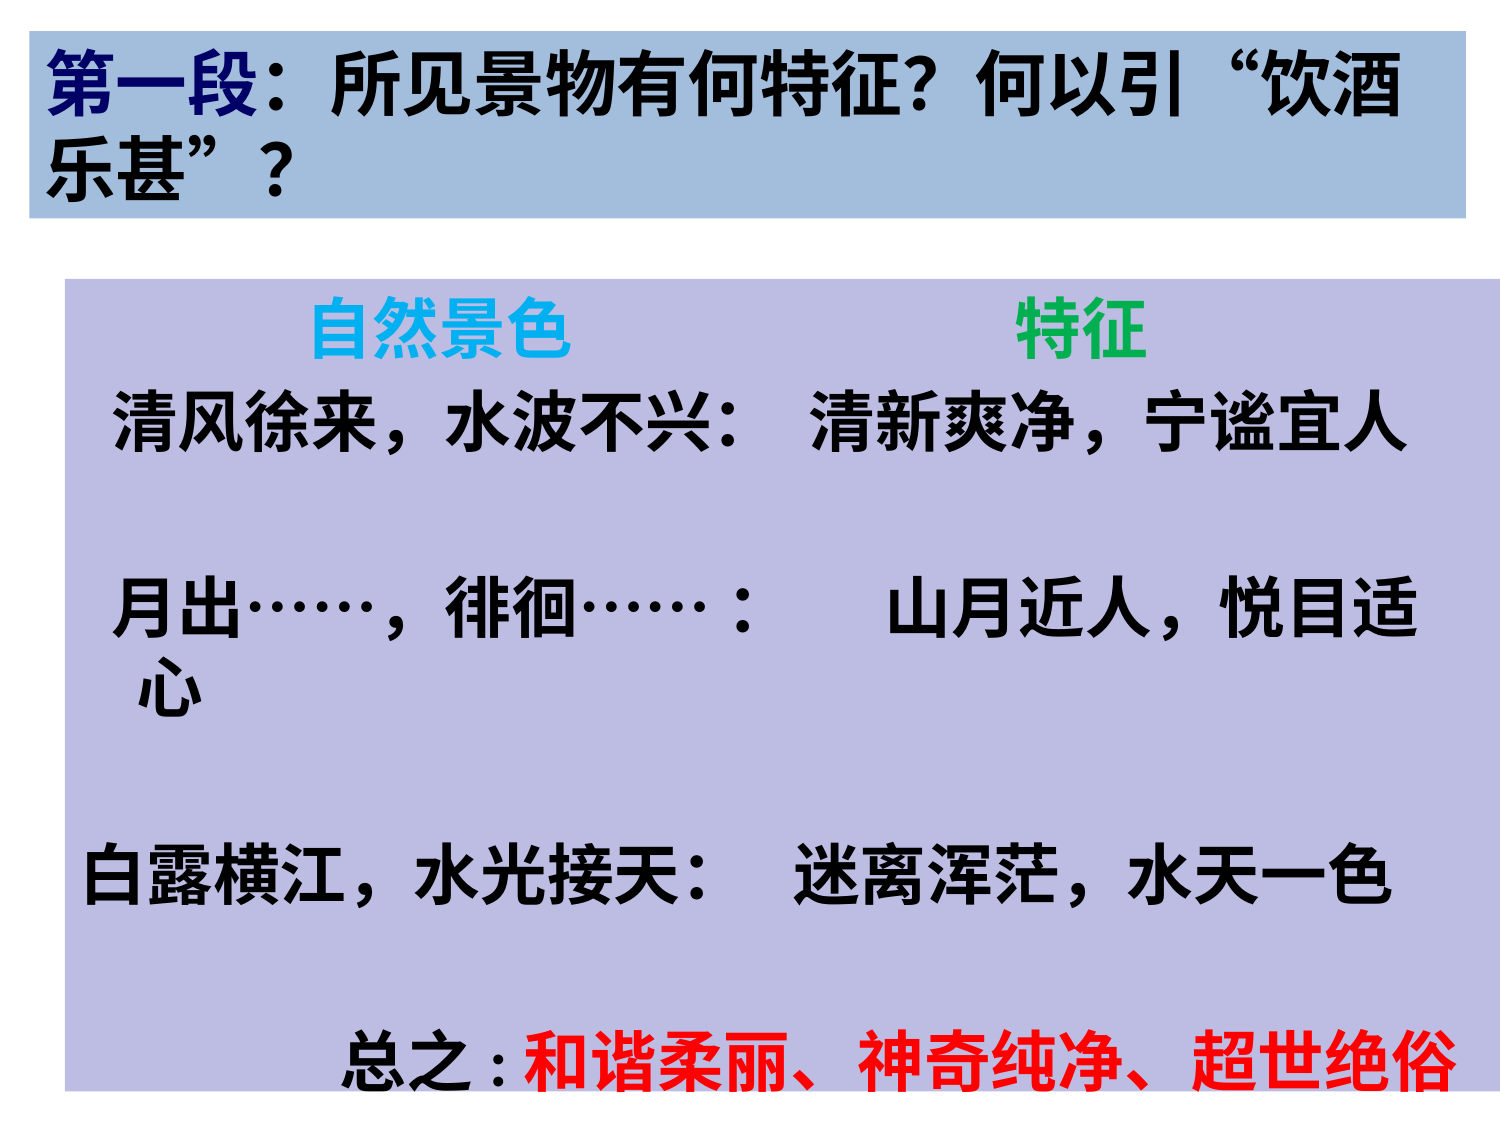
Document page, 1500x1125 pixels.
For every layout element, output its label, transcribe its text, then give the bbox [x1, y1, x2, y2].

list 自然景色 特征 清风徐来，水波不兴： 清新爽净，宁谧宜人 月出……，徘徊…… ： 山月近人，悦目适心 白露横江，水光接天： 迷离浑茫，水天一色 总之:和谐柔丽、神奇纯净、超世绝俗 [64, 278, 1500, 1092]
title 第一段：所见景物有何特征？何以引“饮酒乐甚”？ [29, 31, 1466, 219]
